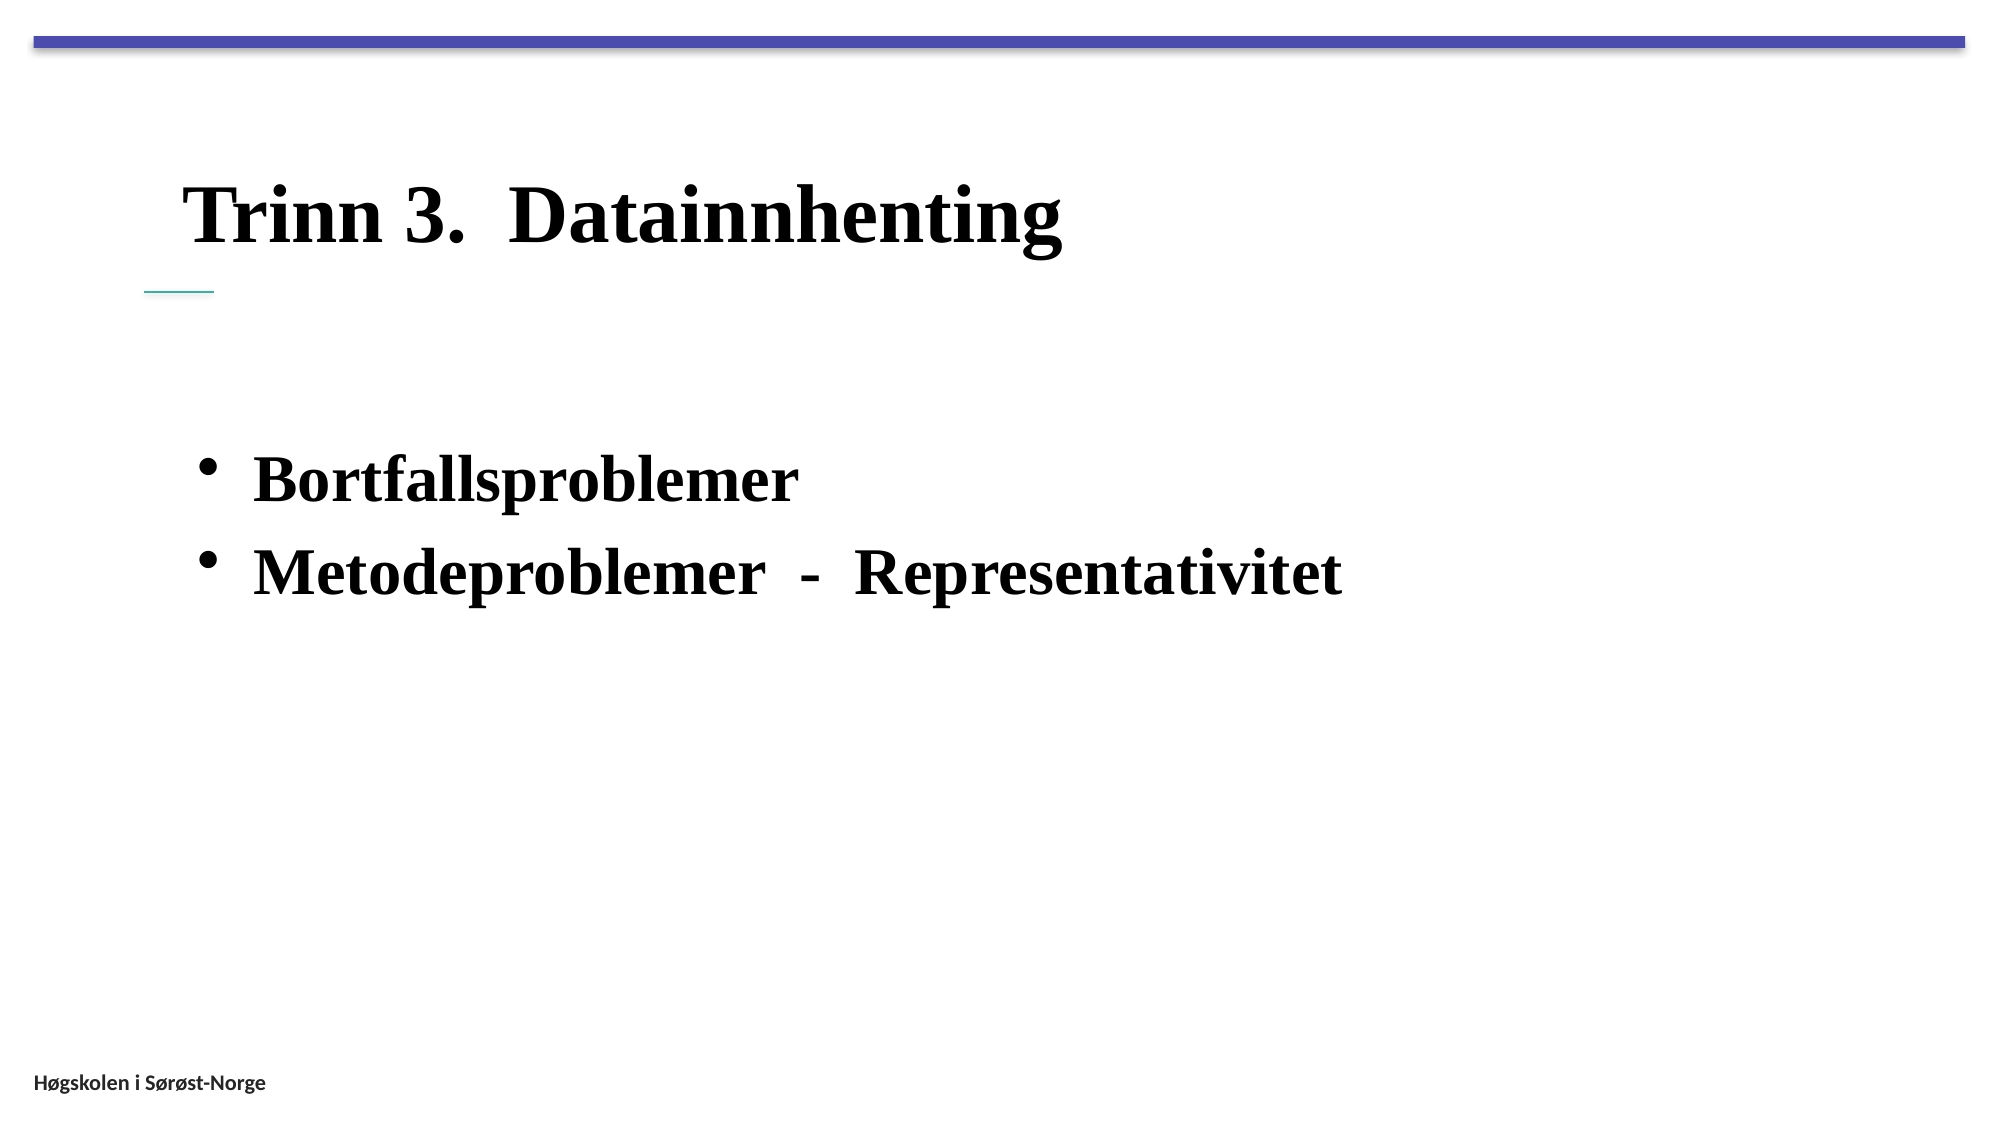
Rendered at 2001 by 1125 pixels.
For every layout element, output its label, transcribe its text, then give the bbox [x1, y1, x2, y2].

list Bortfallsproblemer Metodeproblemer - Representativitet [182, 434, 1939, 1058]
title Trinn 3. Datainnhenting [182, 115, 1924, 303]
